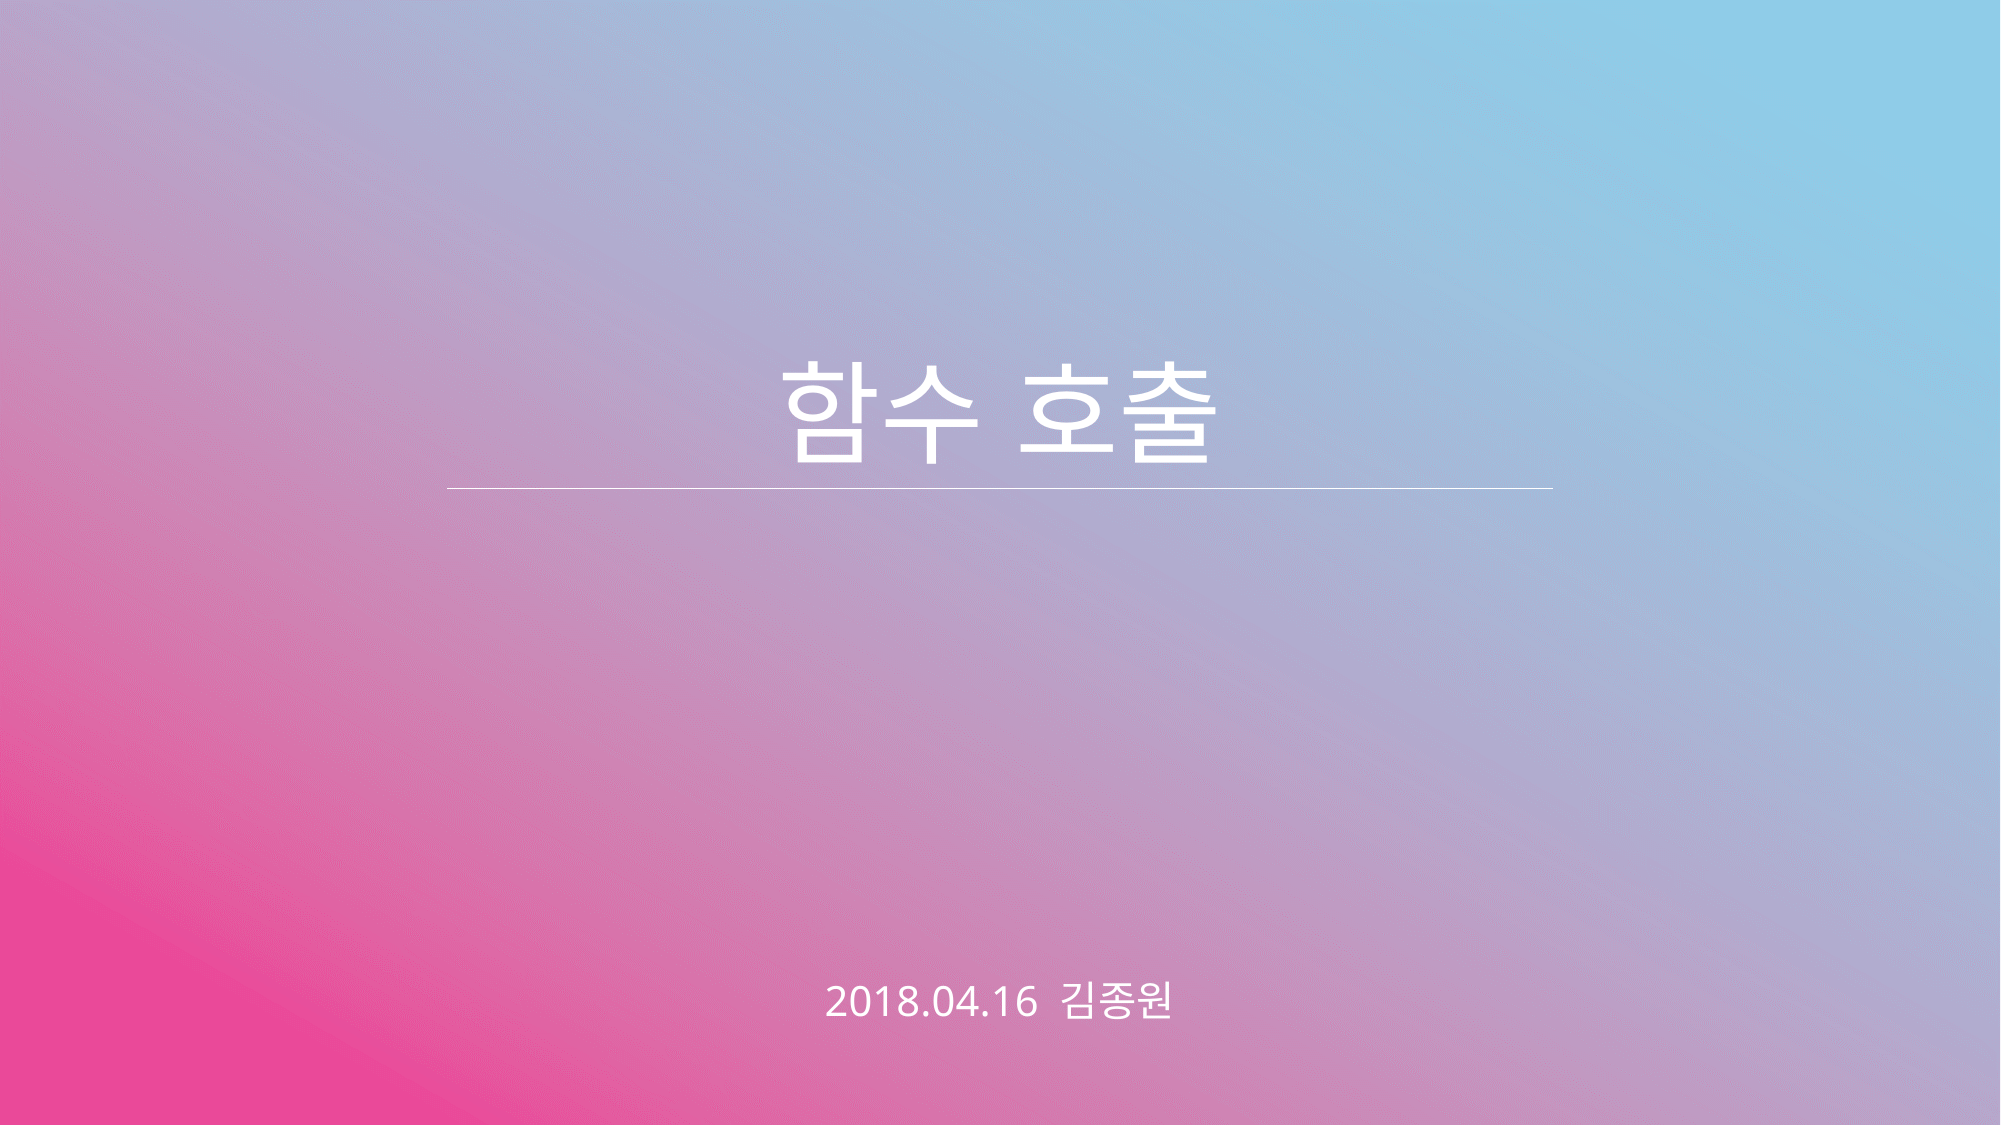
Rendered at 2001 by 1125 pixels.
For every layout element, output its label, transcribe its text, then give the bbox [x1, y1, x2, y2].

text_box 함수 호출 [762, 335, 1238, 486]
text_box 2018.04.16 김종원 [809, 967, 1191, 1032]
picture [0, 0, 2001, 1125]
